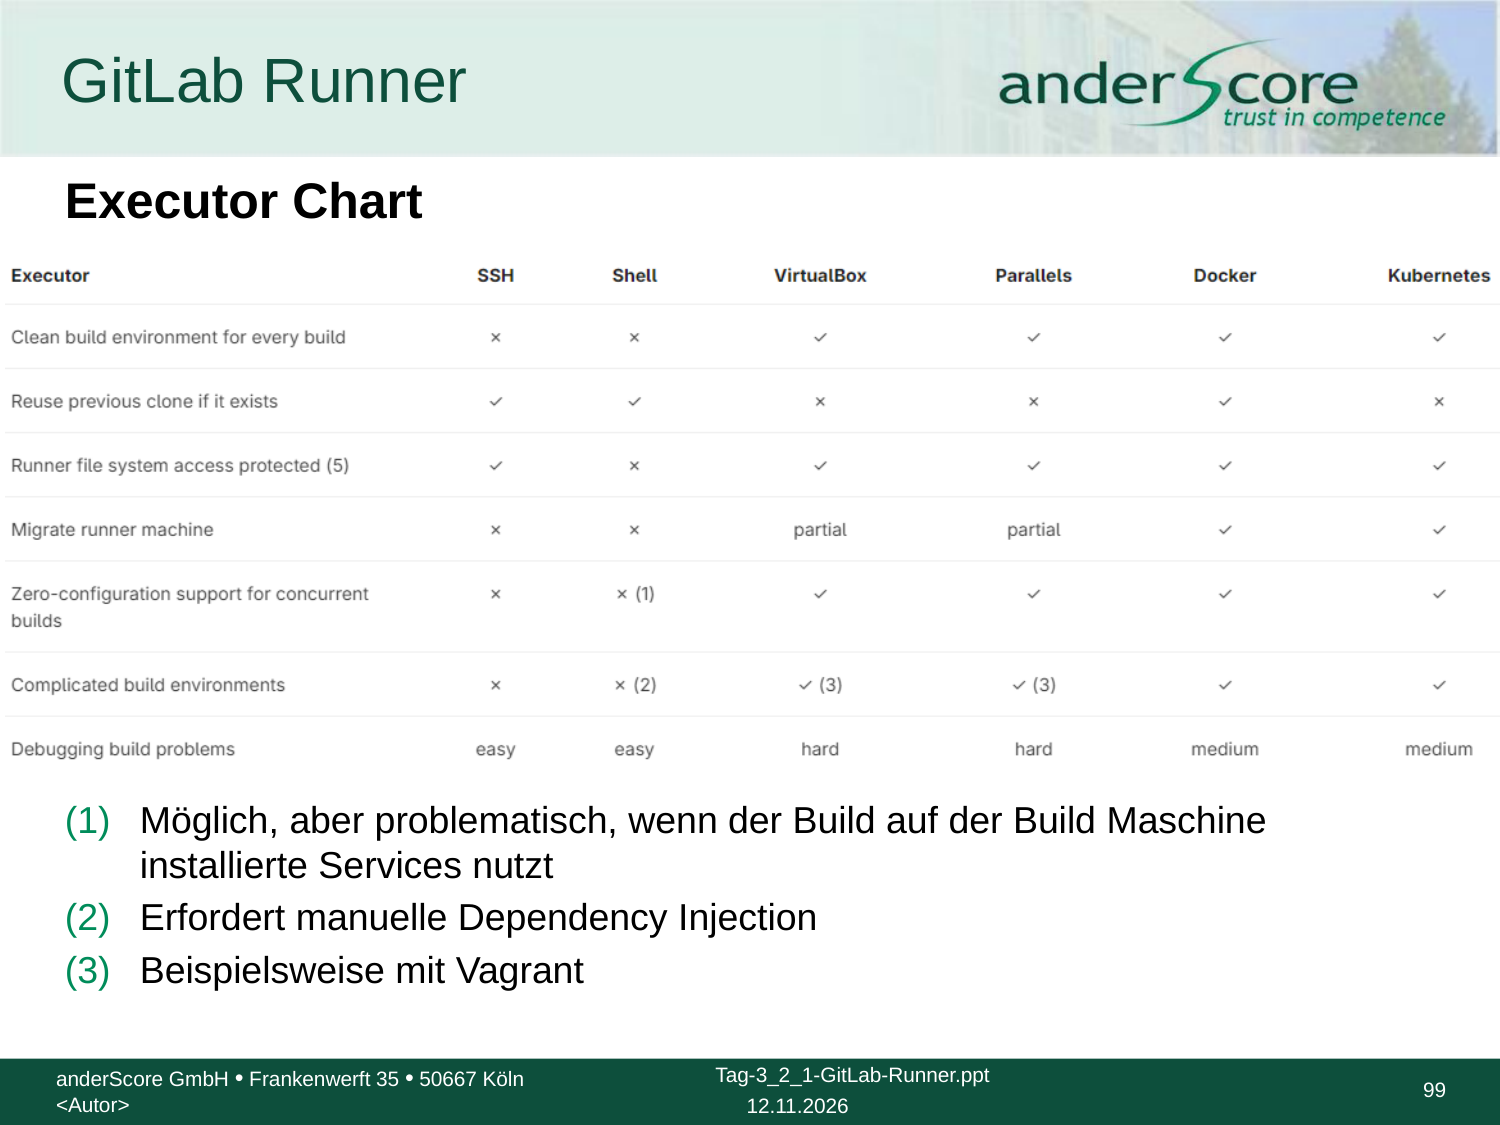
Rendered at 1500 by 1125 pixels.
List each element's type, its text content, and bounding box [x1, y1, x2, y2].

title GitLab Runner [46, 24, 959, 141]
picture [0, 0, 1500, 157]
list Executor Chart Möglich, aber problematisch, wenn der Build auf der Build Maschine installierte Services nutzt Erfordert manuelle Dependency Injection Beispielsweise mit Vagrant [49, 160, 1447, 253]
picture [4, 255, 1500, 776]
list Executor Chart Möglich, aber problematisch, wenn der Build auf der Build Maschine installierte Services nutzt Erfordert manuelle Dependency Injection Beispielsweise mit Vagrant [49, 784, 1447, 1047]
